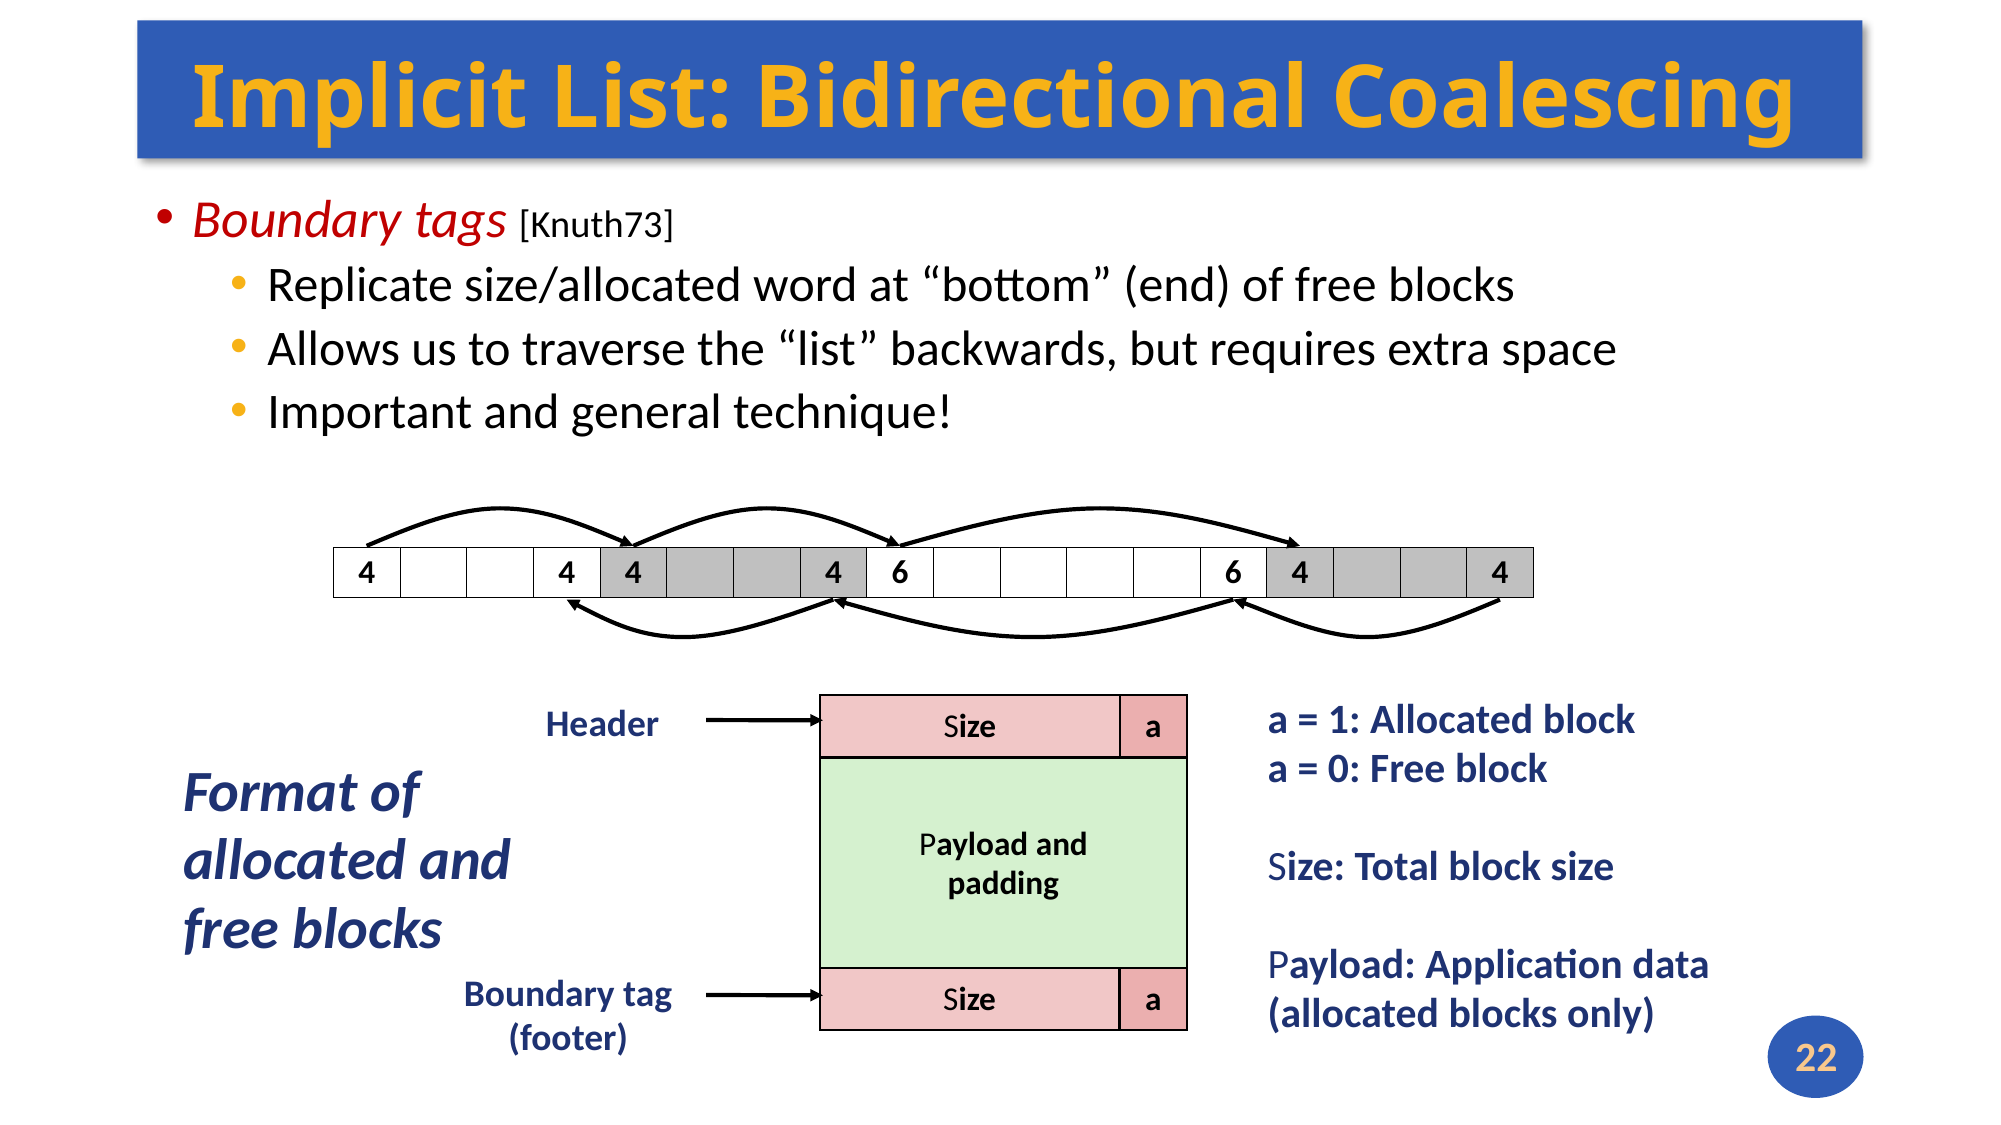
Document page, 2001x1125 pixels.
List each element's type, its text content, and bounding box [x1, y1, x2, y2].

text_box Format of allocated and free blocks [168, 748, 527, 970]
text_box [332, 508, 1534, 638]
text_box Size [819, 967, 1120, 1030]
list Boundary tags [Knuth73] Replicate size/allocated word at “bottom” (end) of free blocks Allows us to traverse the “list” backwards, but requires extra space Important and general technique! [140, 187, 1865, 448]
text_box [706, 714, 823, 727]
text_box Header [531, 693, 675, 754]
text_box a = 1: Allocated block a = 0: Free block Size: Total block size Payload: Application data (allocated blocks only) [1252, 686, 1725, 1094]
text_box Boundary tag (footer) [449, 963, 688, 1067]
text_box a [1120, 695, 1187, 758]
text_box Payload and padding [820, 757, 1187, 967]
text_box Size [820, 695, 1120, 757]
title Implicit List: Bidirectional Coalescing [137, 24, 1865, 161]
text_box [706, 989, 823, 1002]
text_box a [1120, 967, 1187, 1030]
slide_number 22 [1767, 1015, 1866, 1095]
